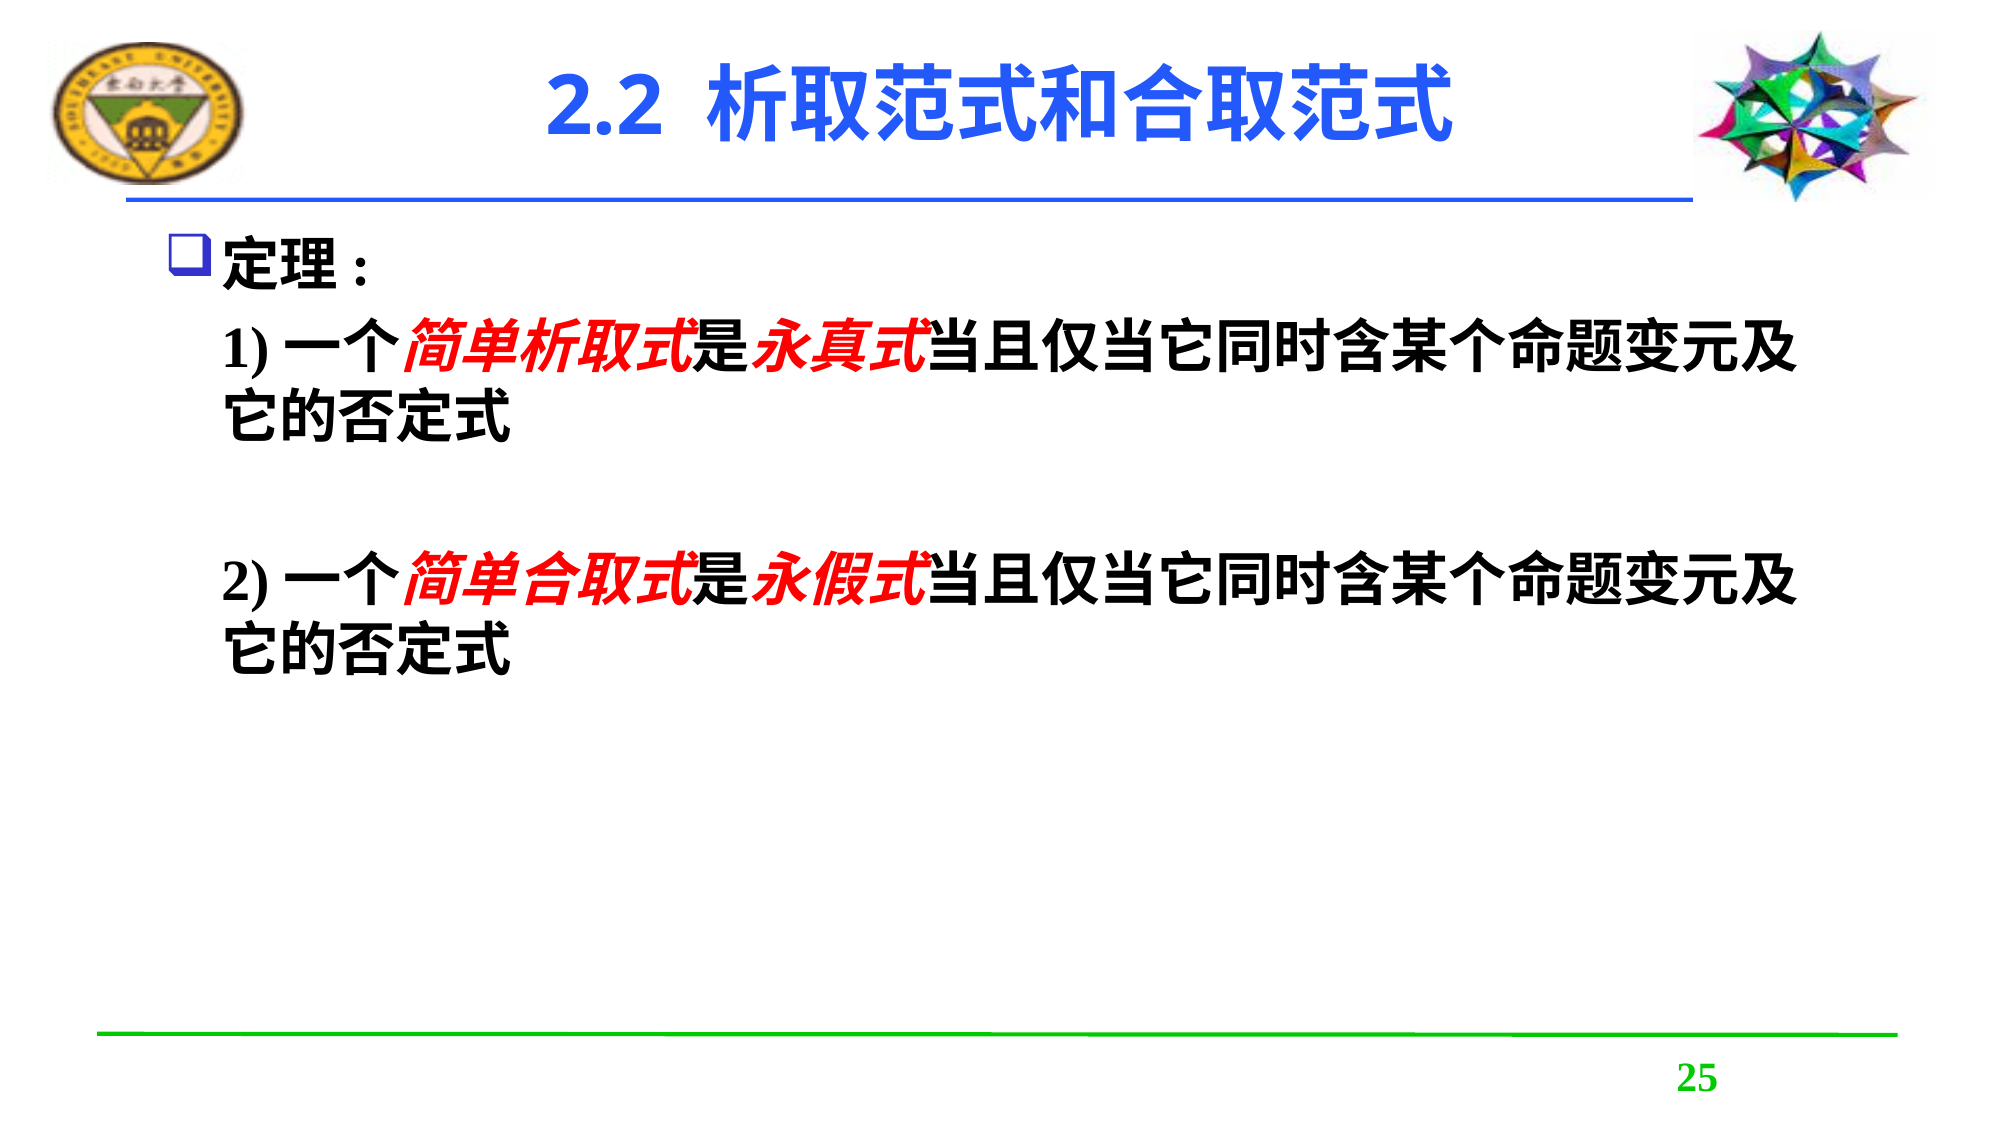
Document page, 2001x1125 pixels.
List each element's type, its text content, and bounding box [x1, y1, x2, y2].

title 2.2 析取范式和合取范式 [150, 7, 1850, 195]
list 定理: 1)一个简单析取式是永真式当且仅当它同时含某个命题变元及它的否定式 2)一个简单合取式是永假式当且仅当它同时含某个命题变元及它的否定式 [150, 220, 1850, 1024]
picture [1693, 30, 1935, 202]
picture [39, 42, 150, 185]
